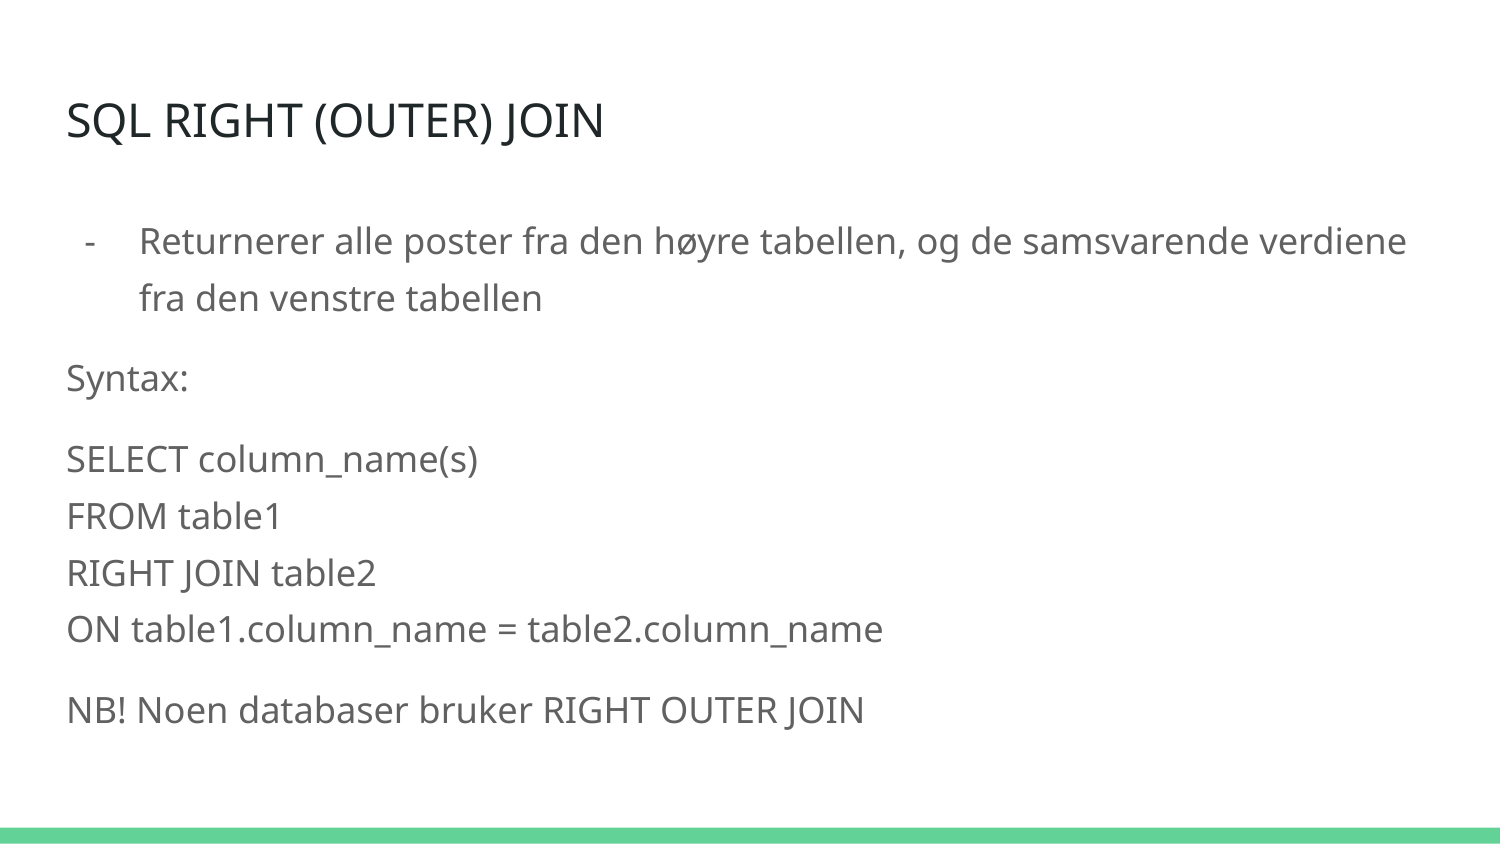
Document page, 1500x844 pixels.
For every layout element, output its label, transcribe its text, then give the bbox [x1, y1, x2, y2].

list Returnerer alle poster fra den høyre tabellen, og de samsvarende verdiene fra den venstre tabellen Syntax: SELECT column_name(s) FROM table1 RIGHT JOIN table2 ON table1.column_name = table2.column_name NB! Noen databaser bruker RIGHT OUTER JOIN [51, 193, 1449, 754]
title SQL RIGHT (OUTER) JOIN [51, 72, 1449, 167]
